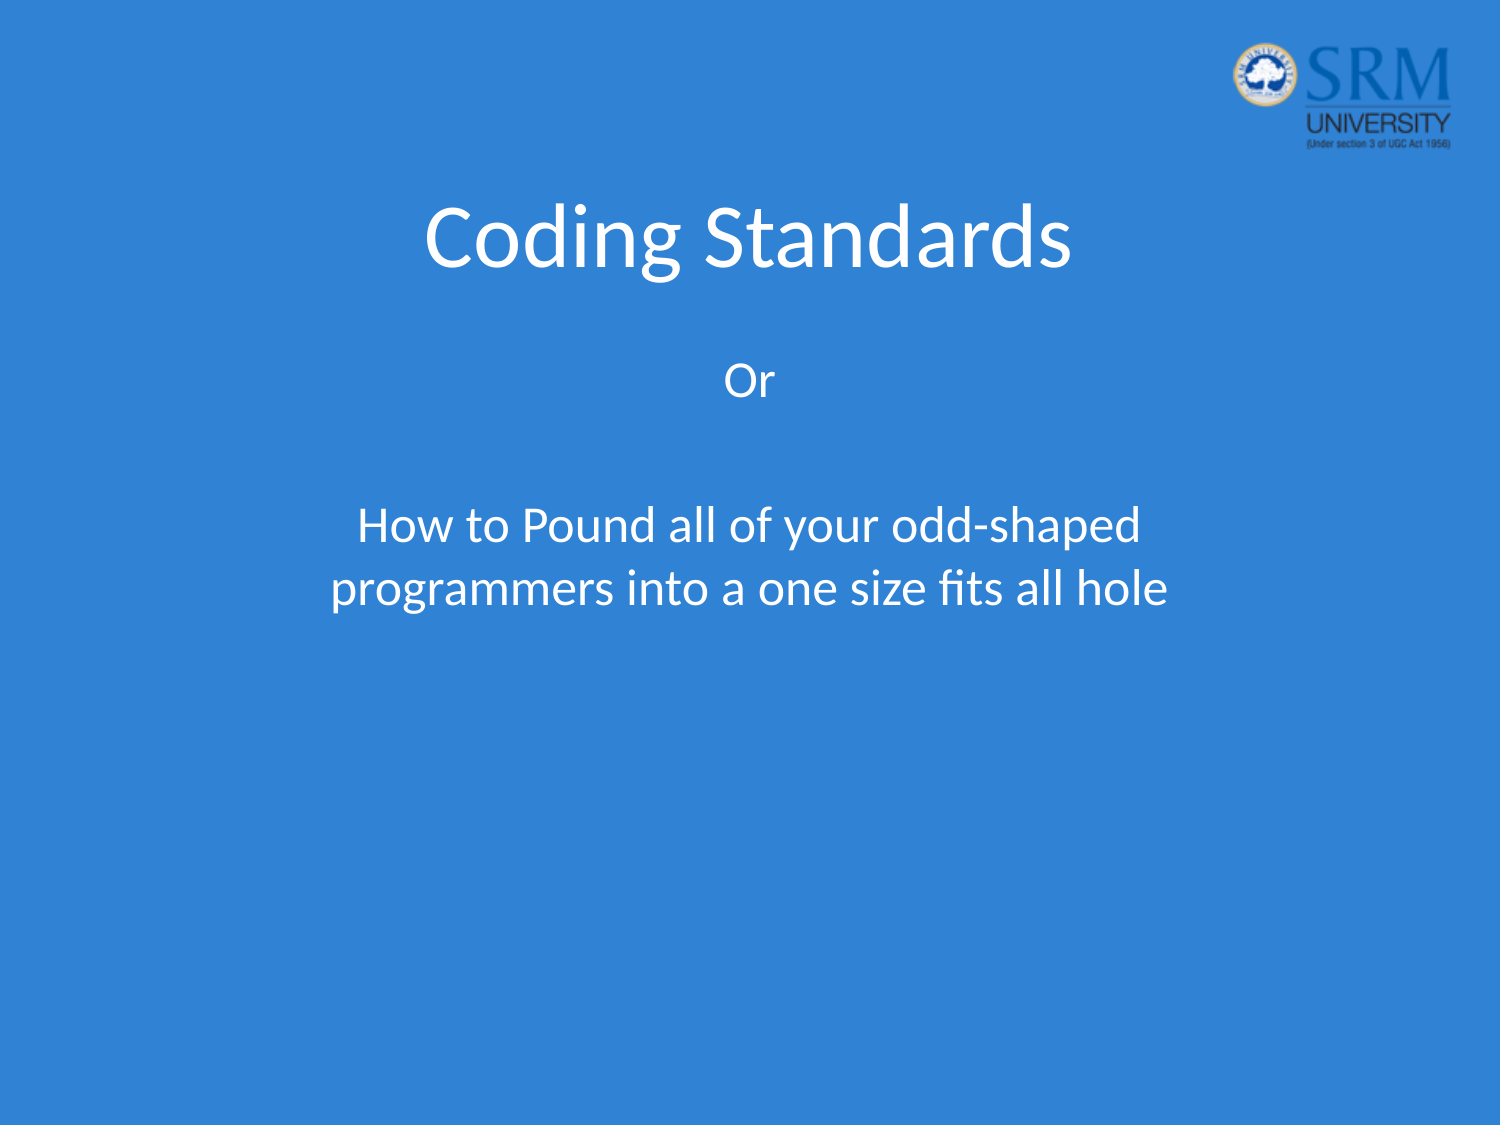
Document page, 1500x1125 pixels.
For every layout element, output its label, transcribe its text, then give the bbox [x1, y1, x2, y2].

title Coding Standards [112, 137, 1388, 325]
subtitle Or How to Pound all of your odd-shaped programmers into a one size fits all hole [225, 337, 1275, 625]
picture [1224, 37, 1460, 157]
